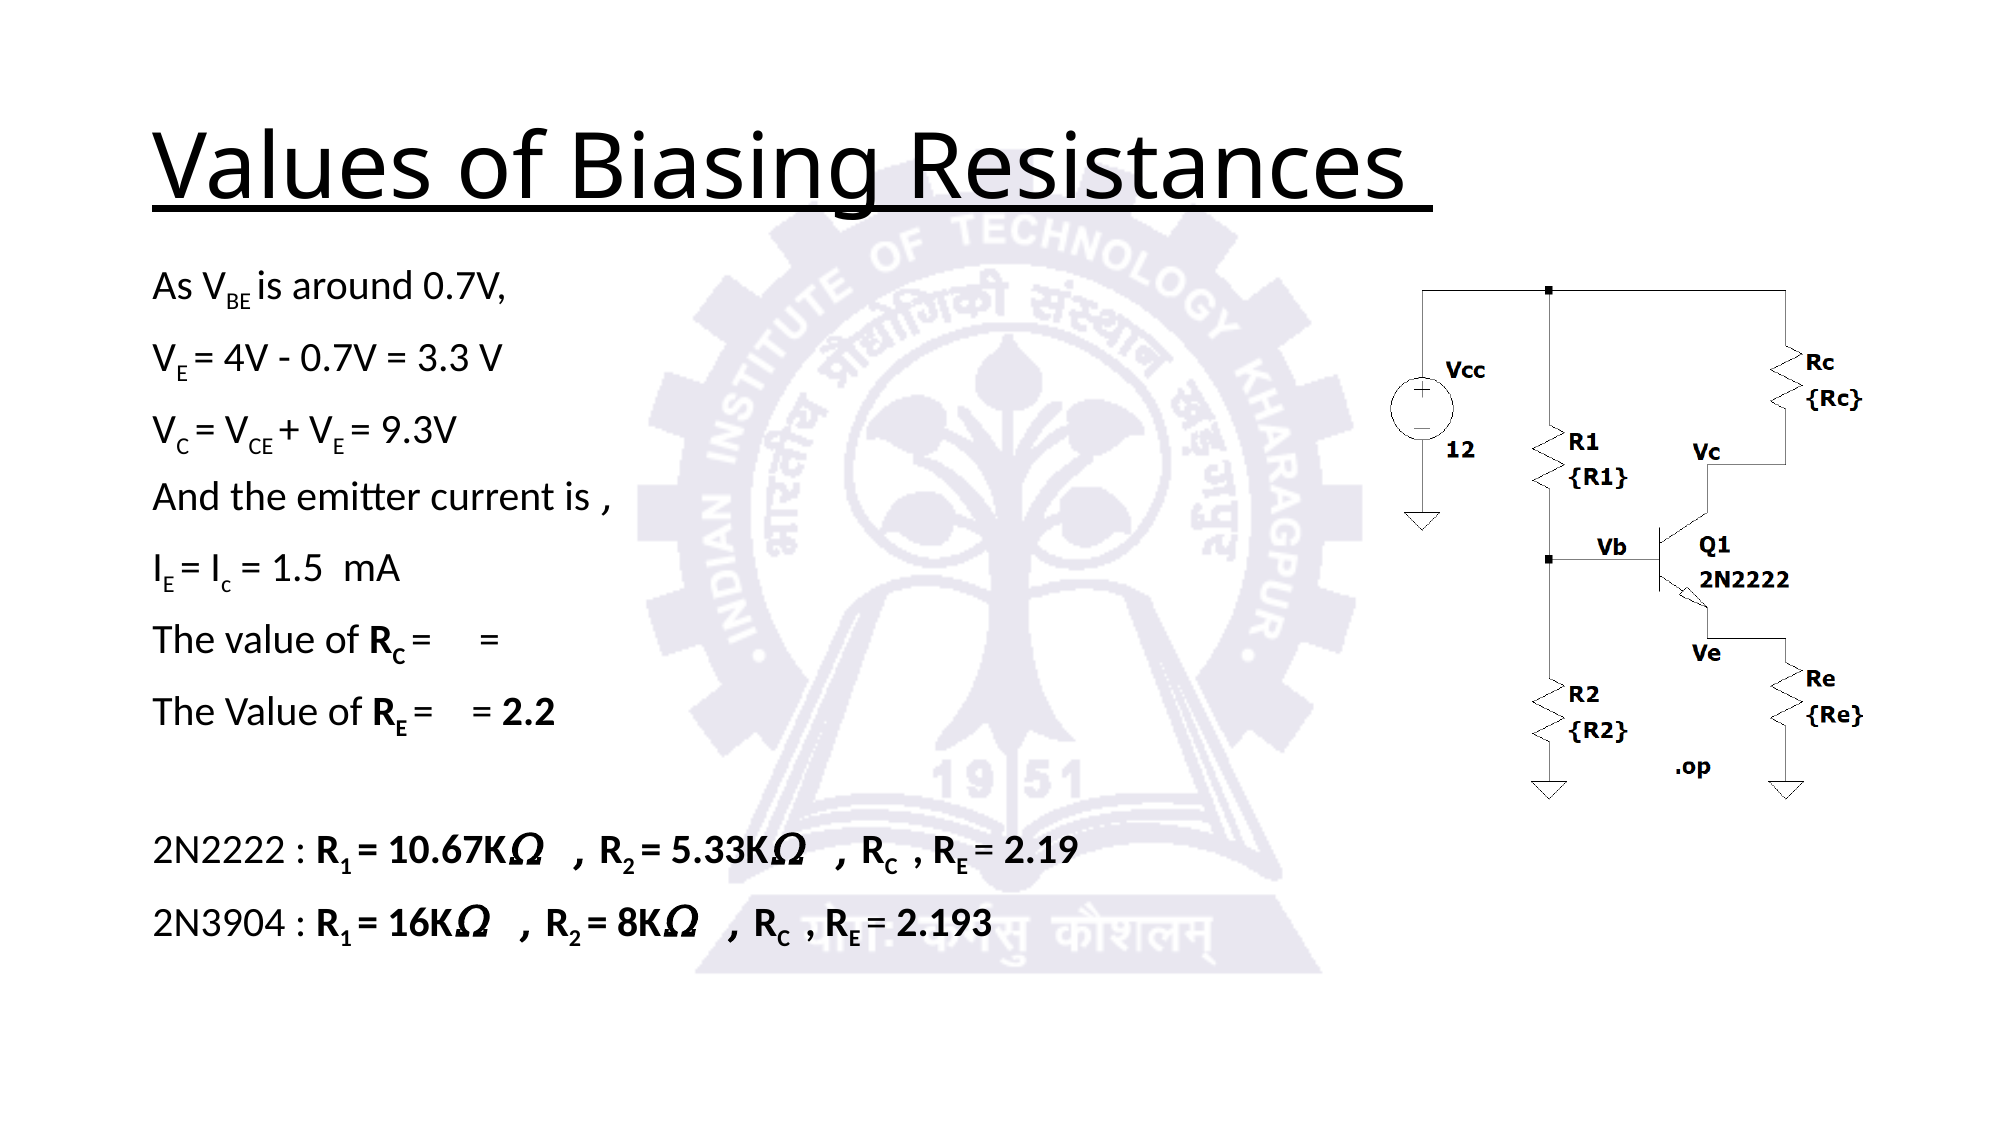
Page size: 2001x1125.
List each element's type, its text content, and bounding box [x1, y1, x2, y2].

picture [1386, 277, 1863, 807]
title Values of Biasing Resistances [137, 59, 1863, 278]
